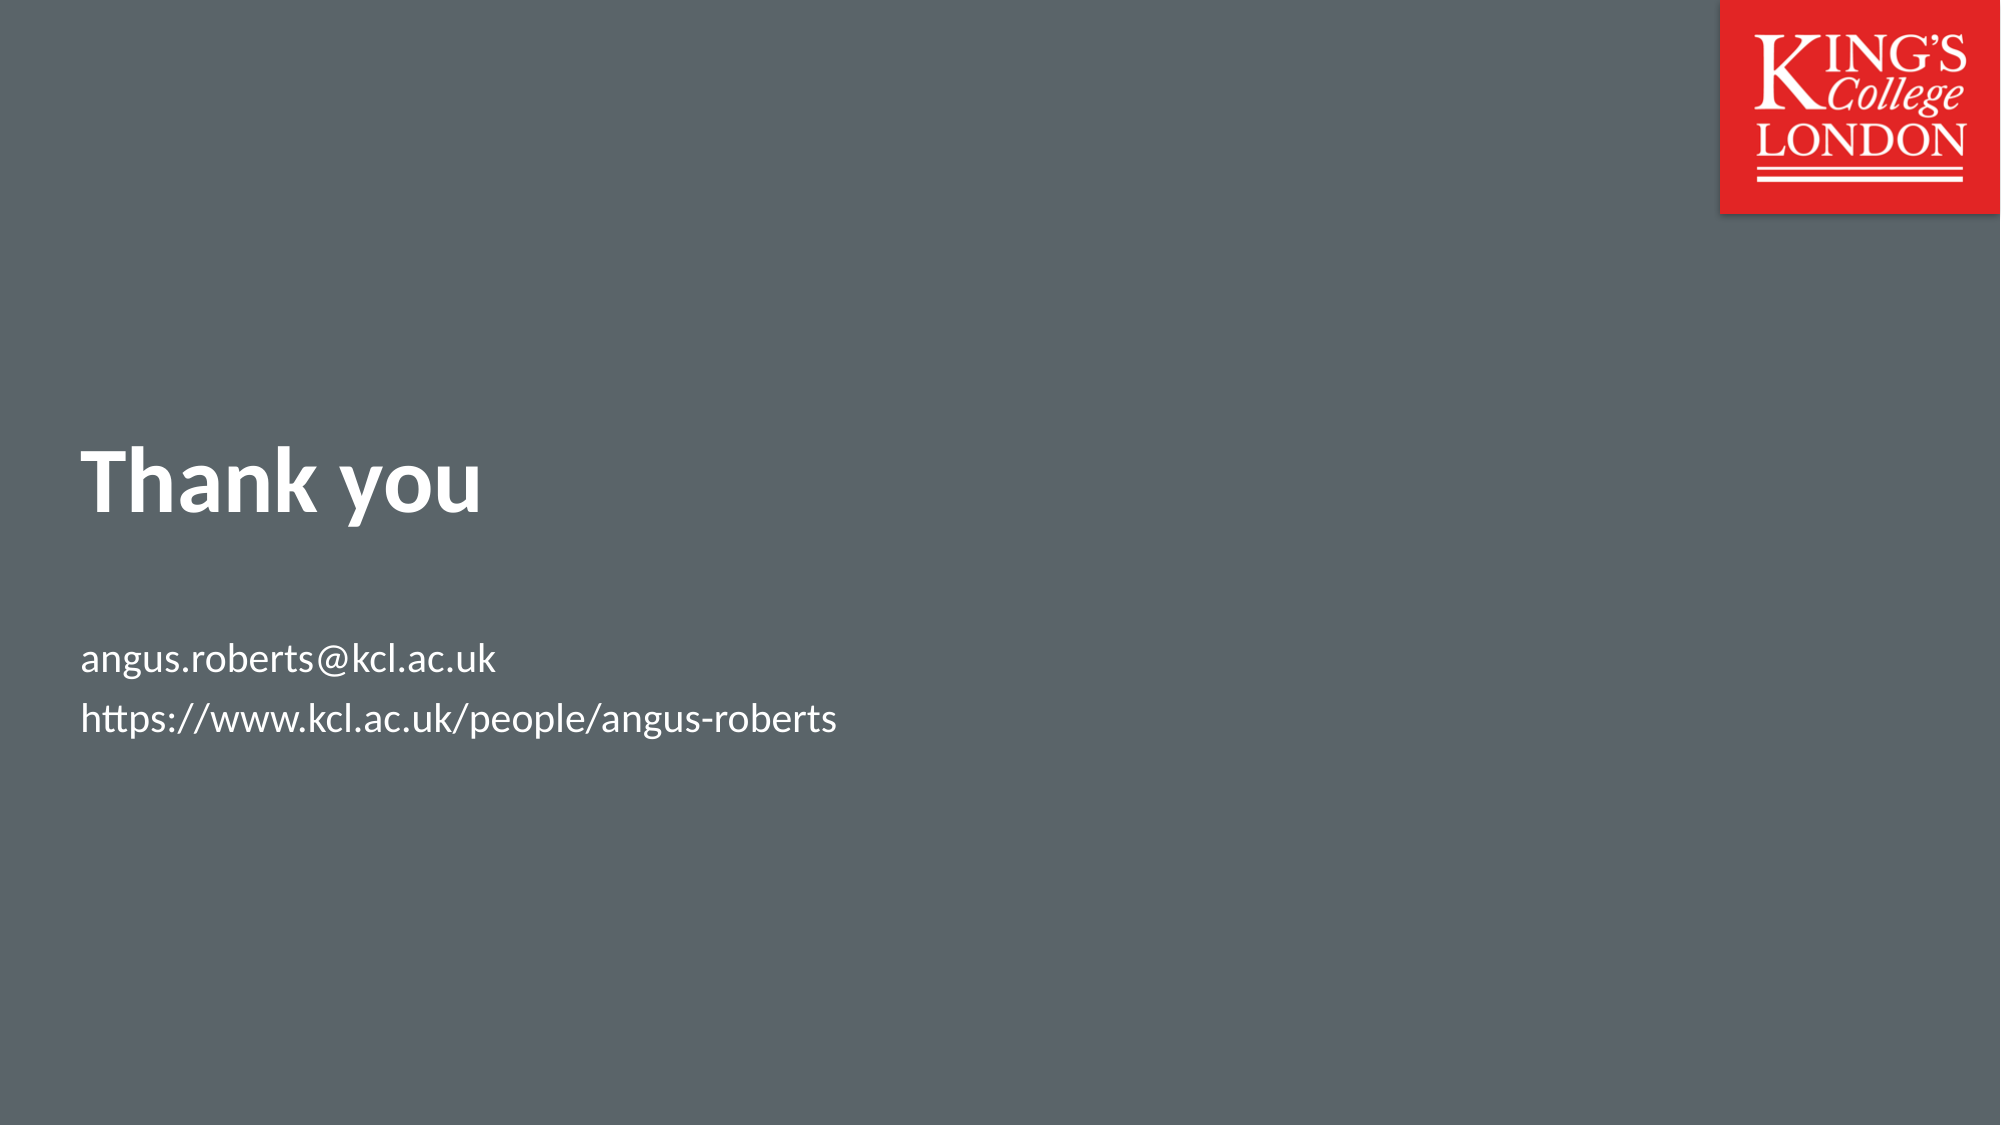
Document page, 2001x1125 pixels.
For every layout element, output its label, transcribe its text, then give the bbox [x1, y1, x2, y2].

title Thank you [80, 358, 1338, 532]
list angus.roberts@kcl.ac.uk https://www.kcl.ac.uk/people/angus-roberts [80, 561, 1923, 975]
picture [1720, 0, 2000, 214]
